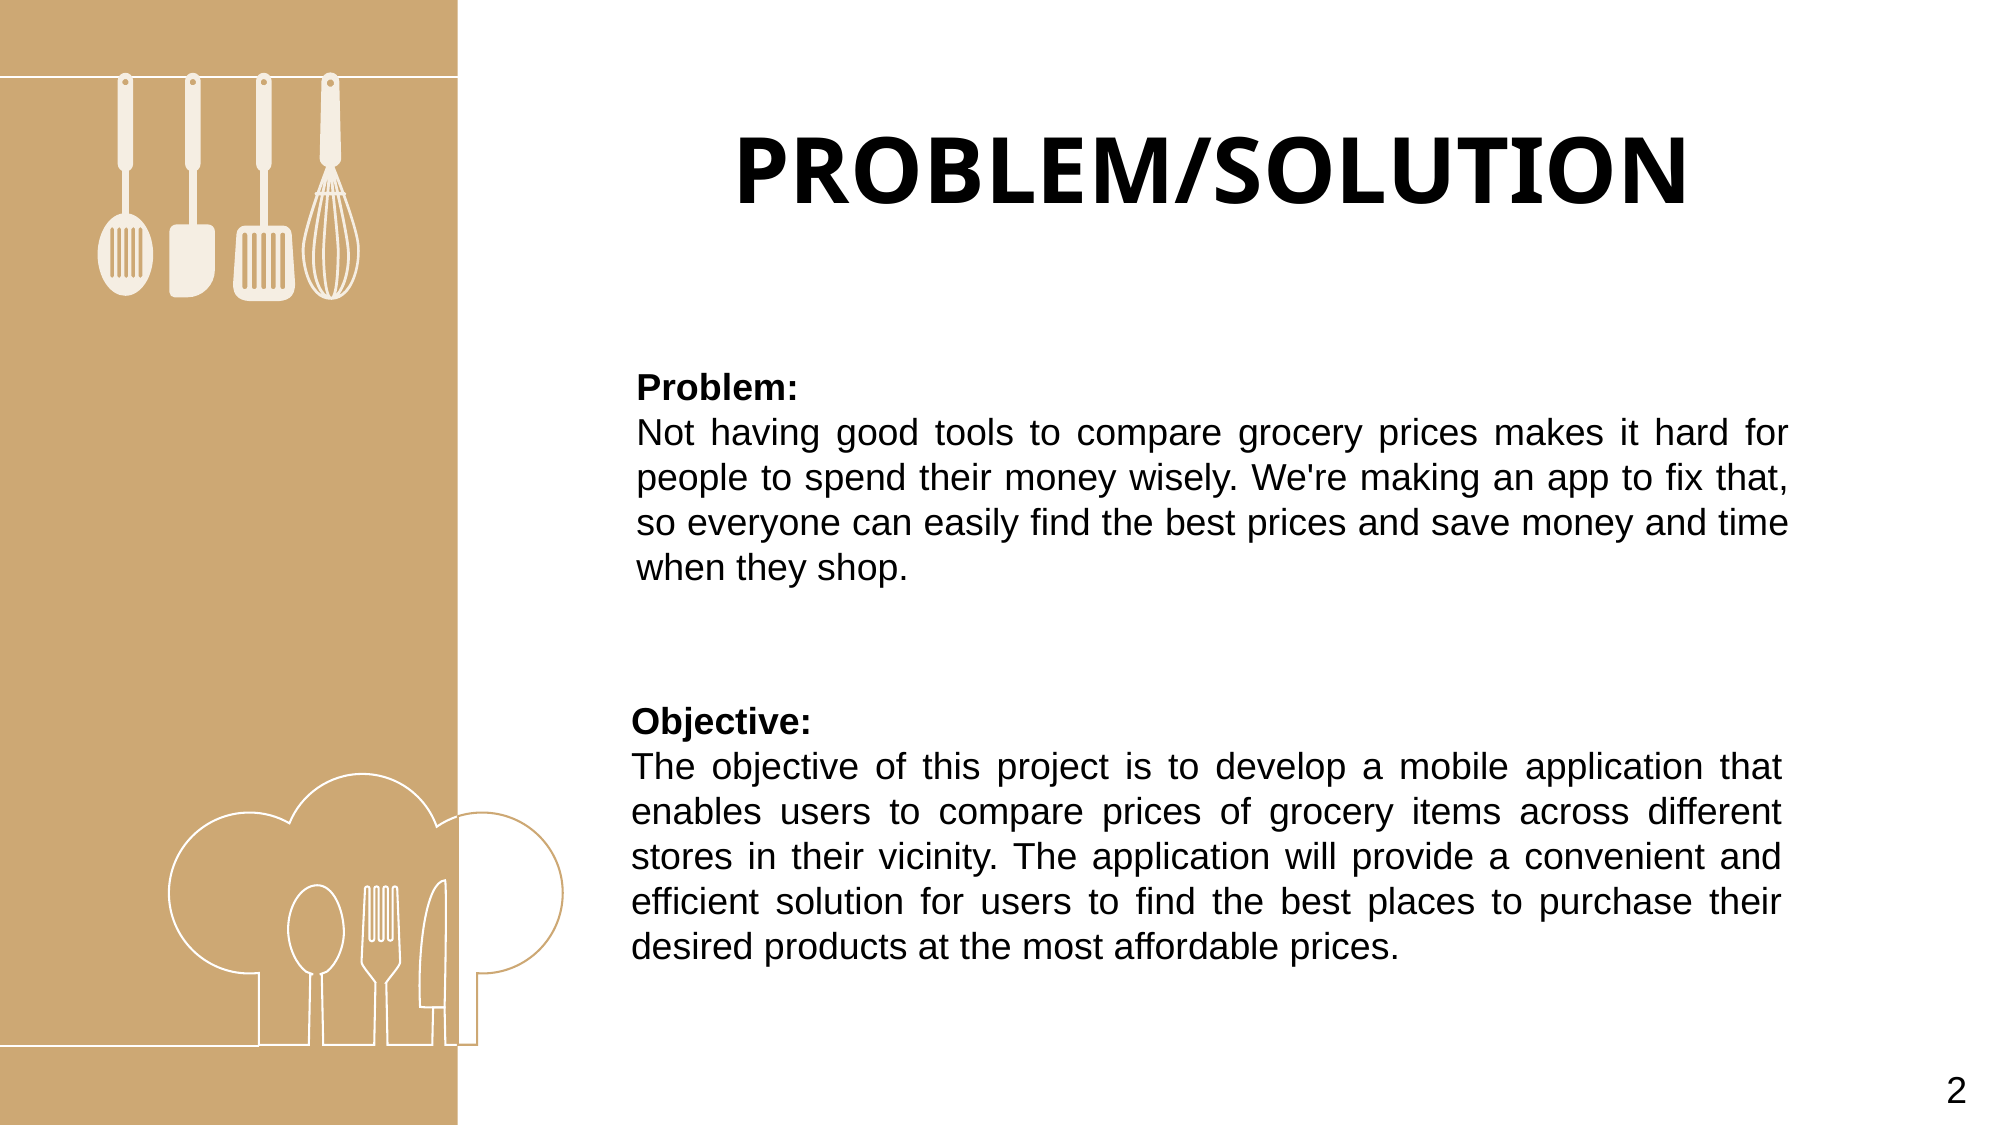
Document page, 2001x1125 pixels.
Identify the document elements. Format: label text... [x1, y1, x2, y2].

text_box problem/solution [488, 117, 1937, 282]
text_box 2 [1931, 1058, 1981, 1118]
text_box Objective: The objective of this project is to develop a mobile application that enables users to compare prices of grocery items across different stores in their vicinity. The application will provide a convenient and efficient solution for users to find the best places to purchase their desired products at the most affordable prices. [615, 689, 1798, 975]
text_box Problem: Not having good tools to compare grocery prices makes it hard for people to spend their money wisely. We're making an app to fix that, so everyone can easily find the best prices and save money and time when they shop. [621, 355, 1805, 596]
